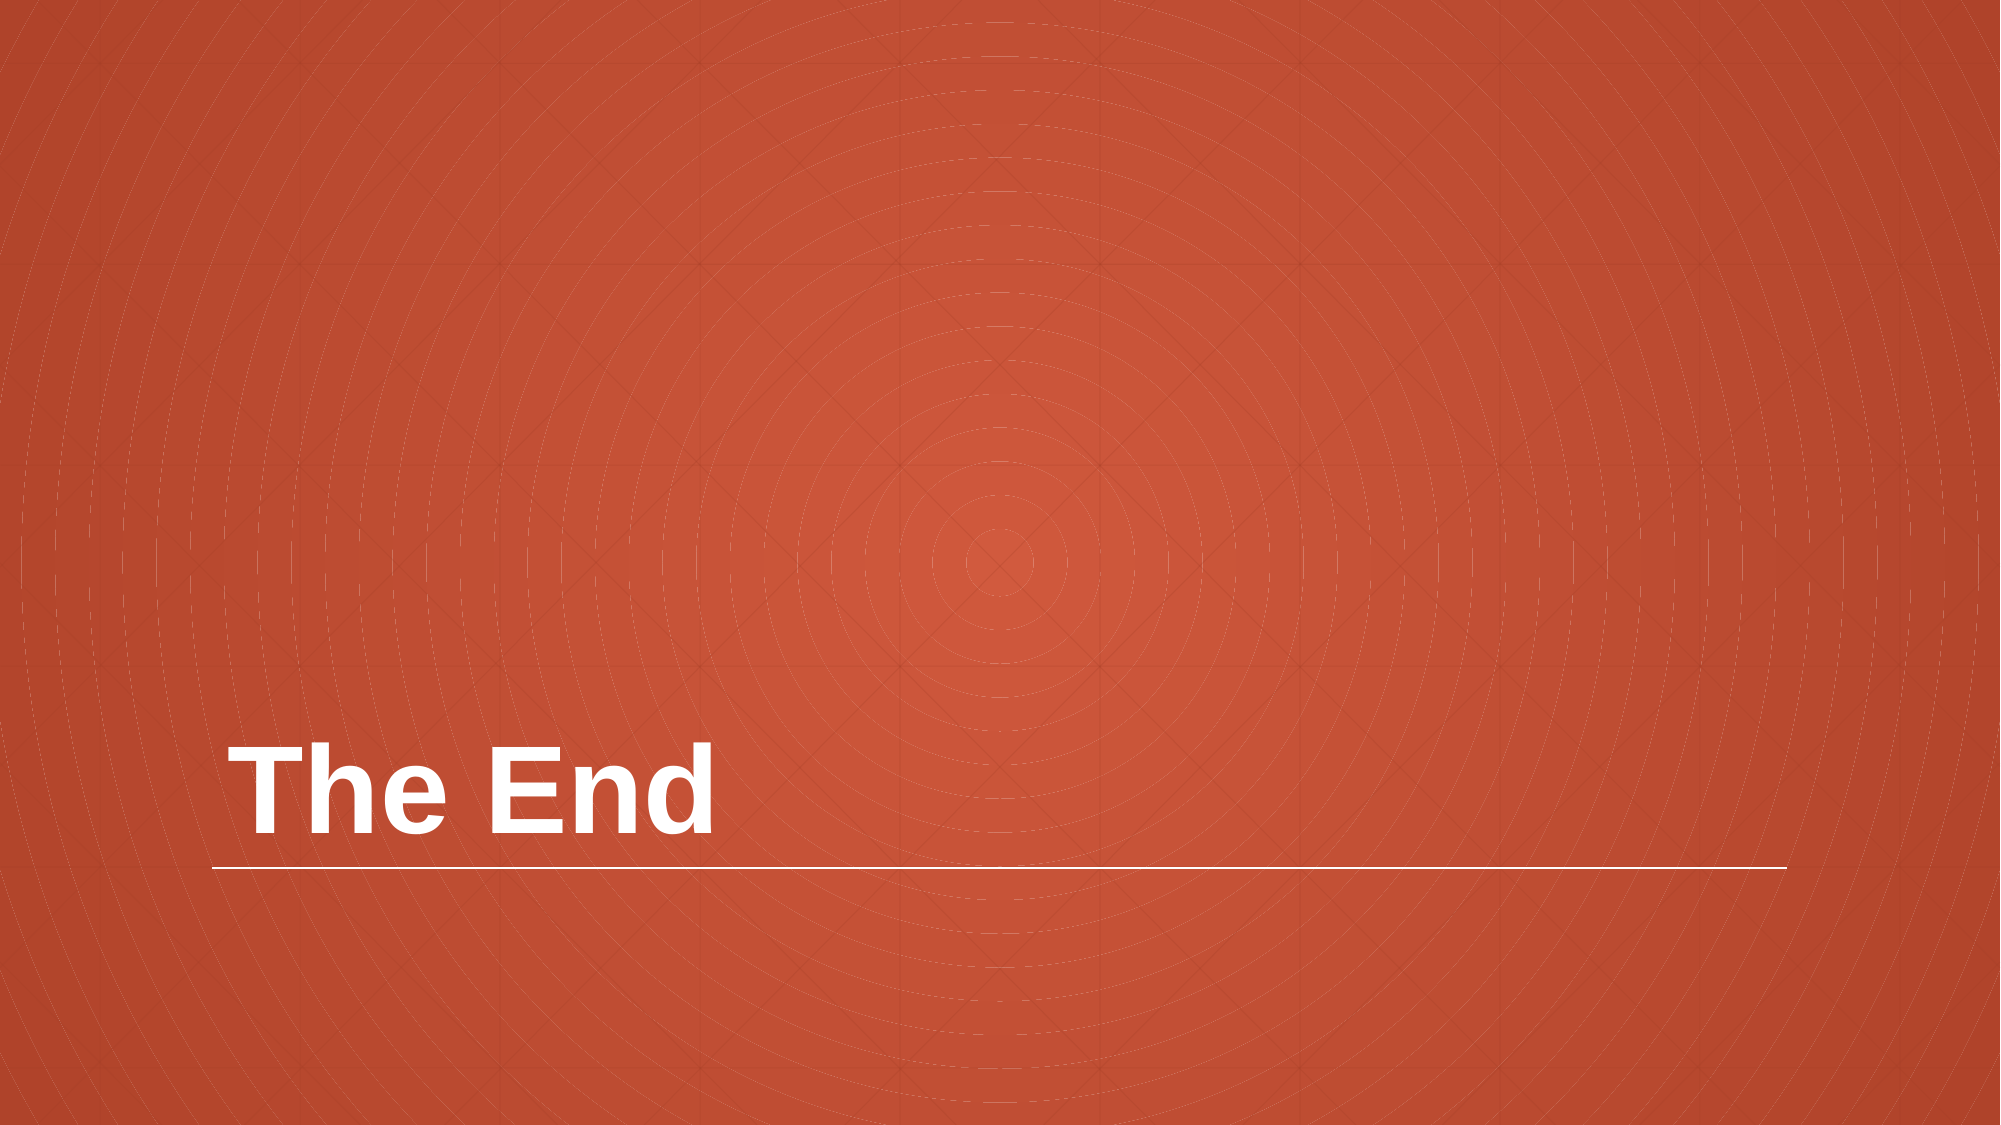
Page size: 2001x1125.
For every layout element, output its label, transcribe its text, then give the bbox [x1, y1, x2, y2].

title The End [212, 416, 1788, 867]
